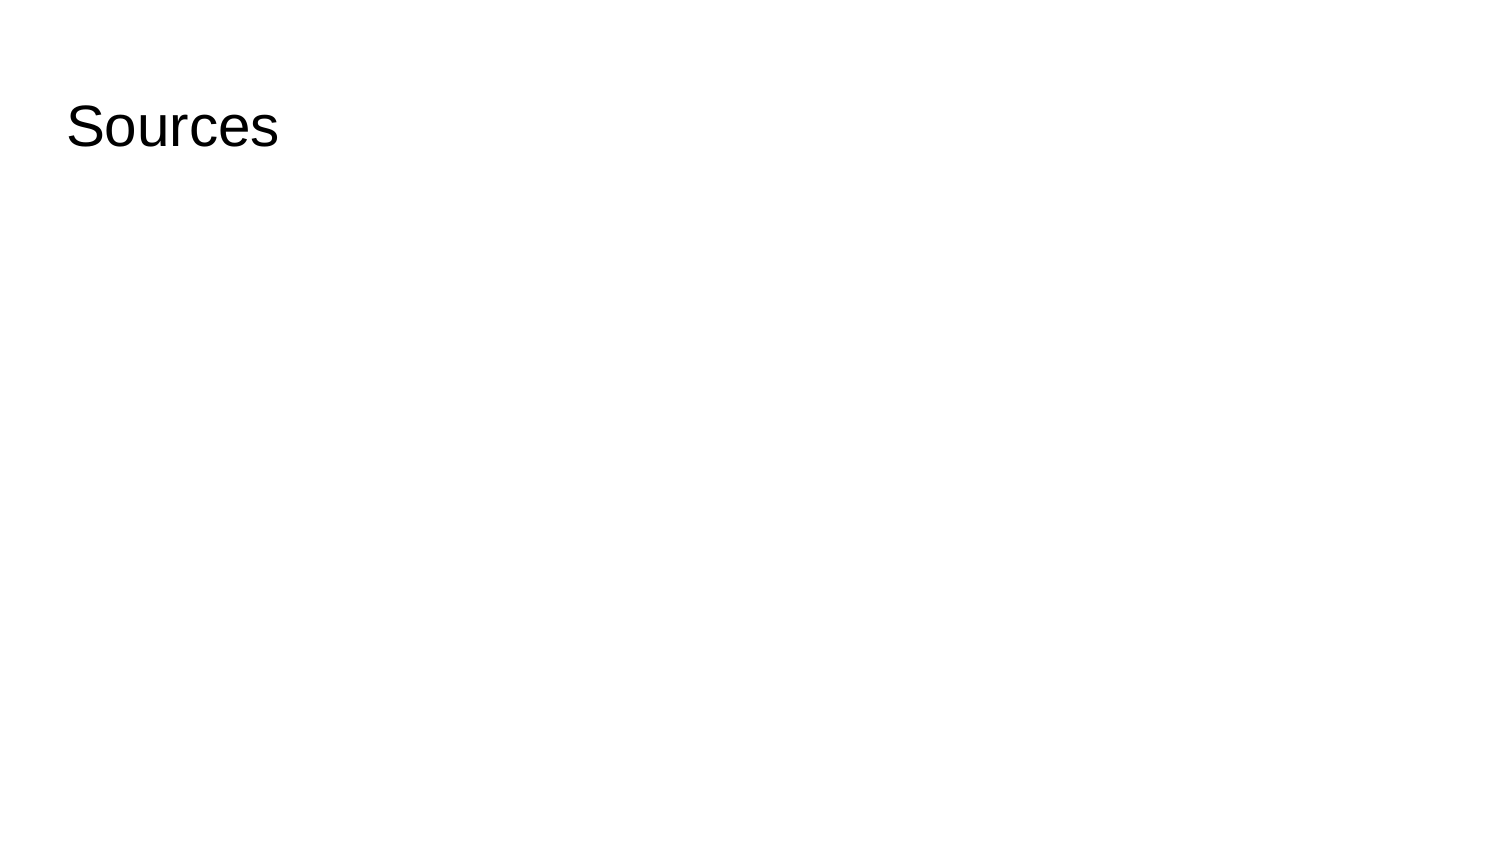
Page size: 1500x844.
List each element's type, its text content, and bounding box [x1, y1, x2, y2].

title Sources [51, 72, 1449, 167]
